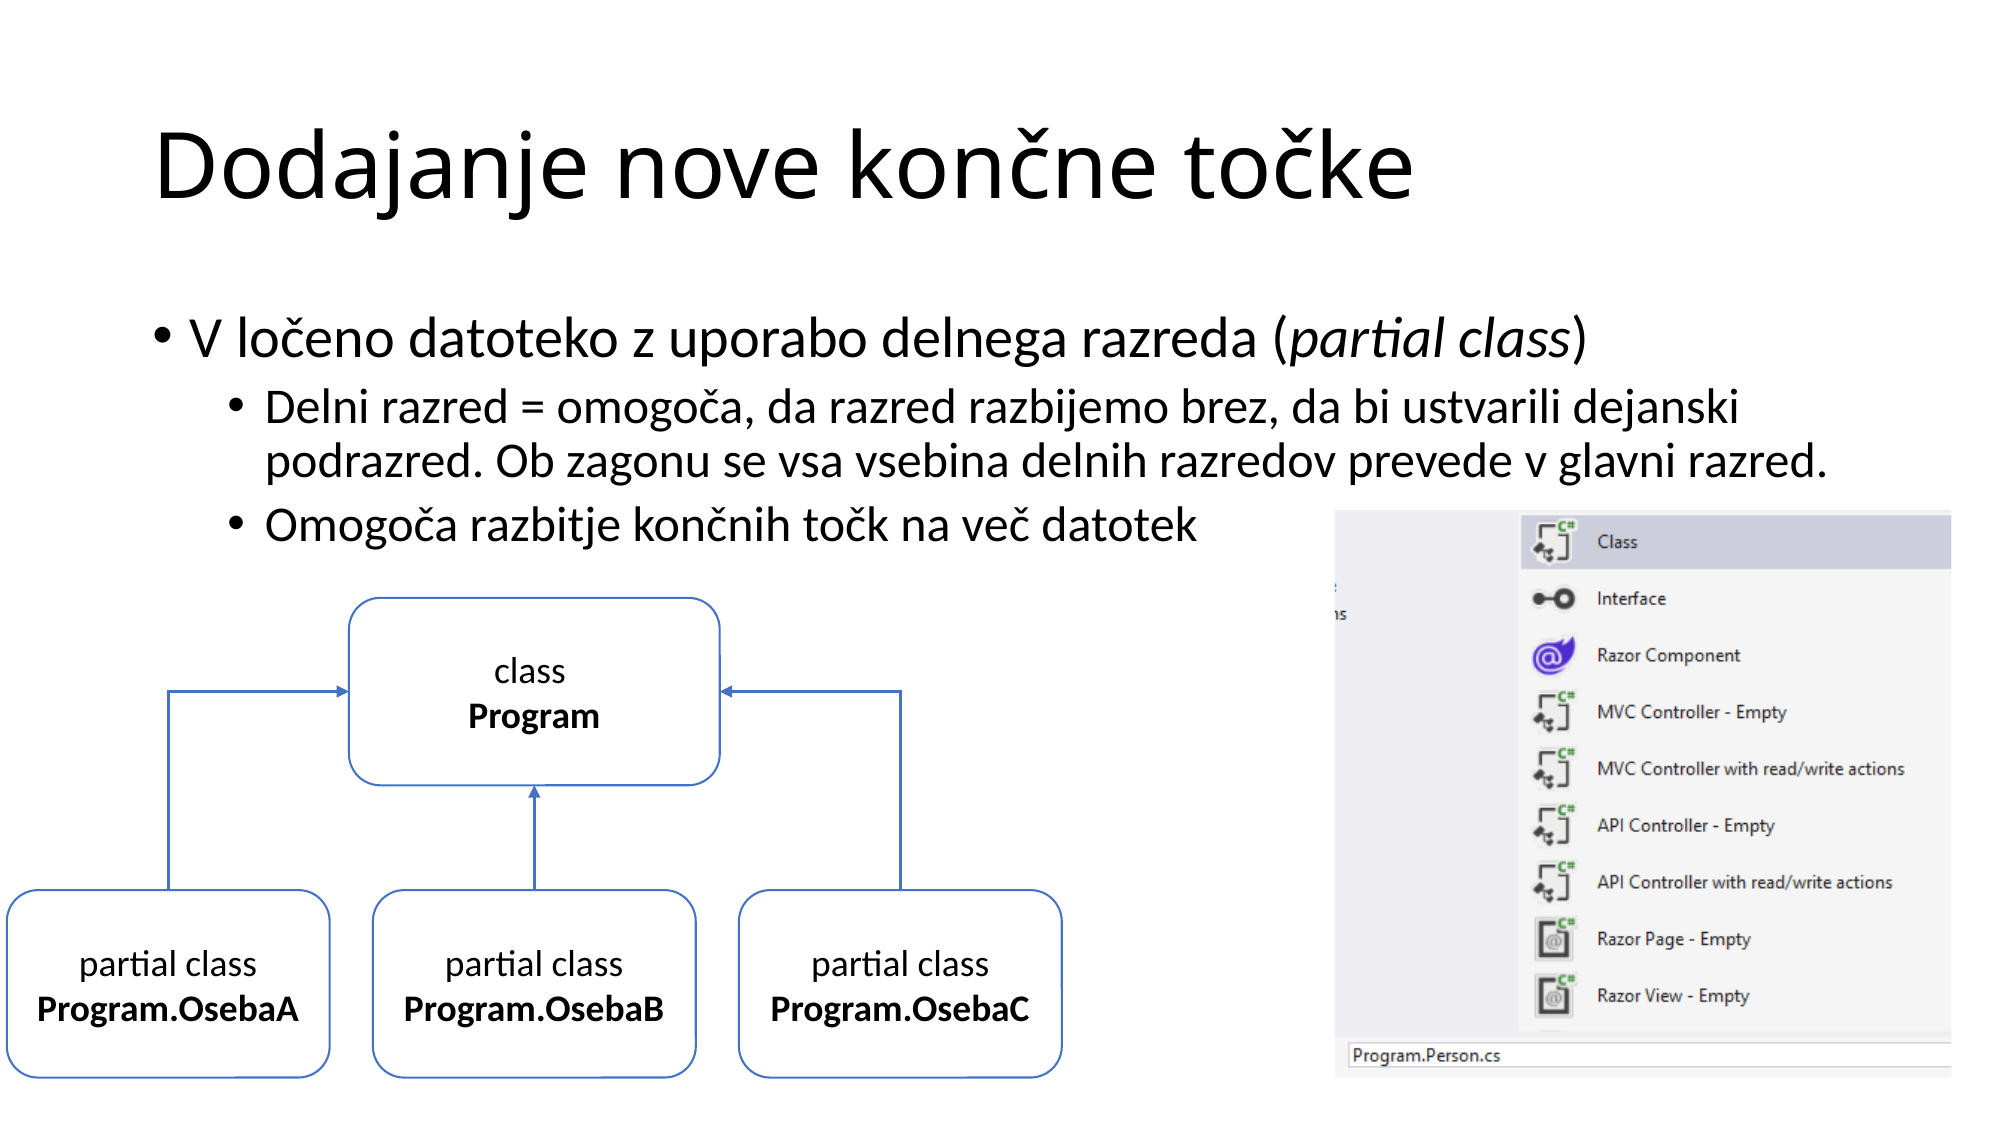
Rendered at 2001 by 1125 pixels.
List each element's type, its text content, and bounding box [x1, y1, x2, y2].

text_box class Program [347, 596, 721, 787]
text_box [159, 700, 358, 882]
text_box partial class Program.OsebaB [371, 889, 697, 1079]
picture [1334, 510, 1952, 1078]
text_box partial class Program.OsebaC [737, 889, 1063, 1079]
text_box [710, 700, 910, 882]
list V ločeno datoteko z uporabo delnega razreda (partial class) Delni razred = omogoča, da razred razbijemo brez, da bi ustvarili dejanski podrazred. Ob zagonu se vsa vsebina delnih razredov prevede v glavni razred. Omogoča razbitje končnih točk na več datotek [137, 299, 1863, 1014]
title Dodajanje nove končne točke [137, 59, 1863, 278]
text_box partial class Program.OsebaA [5, 889, 331, 1079]
